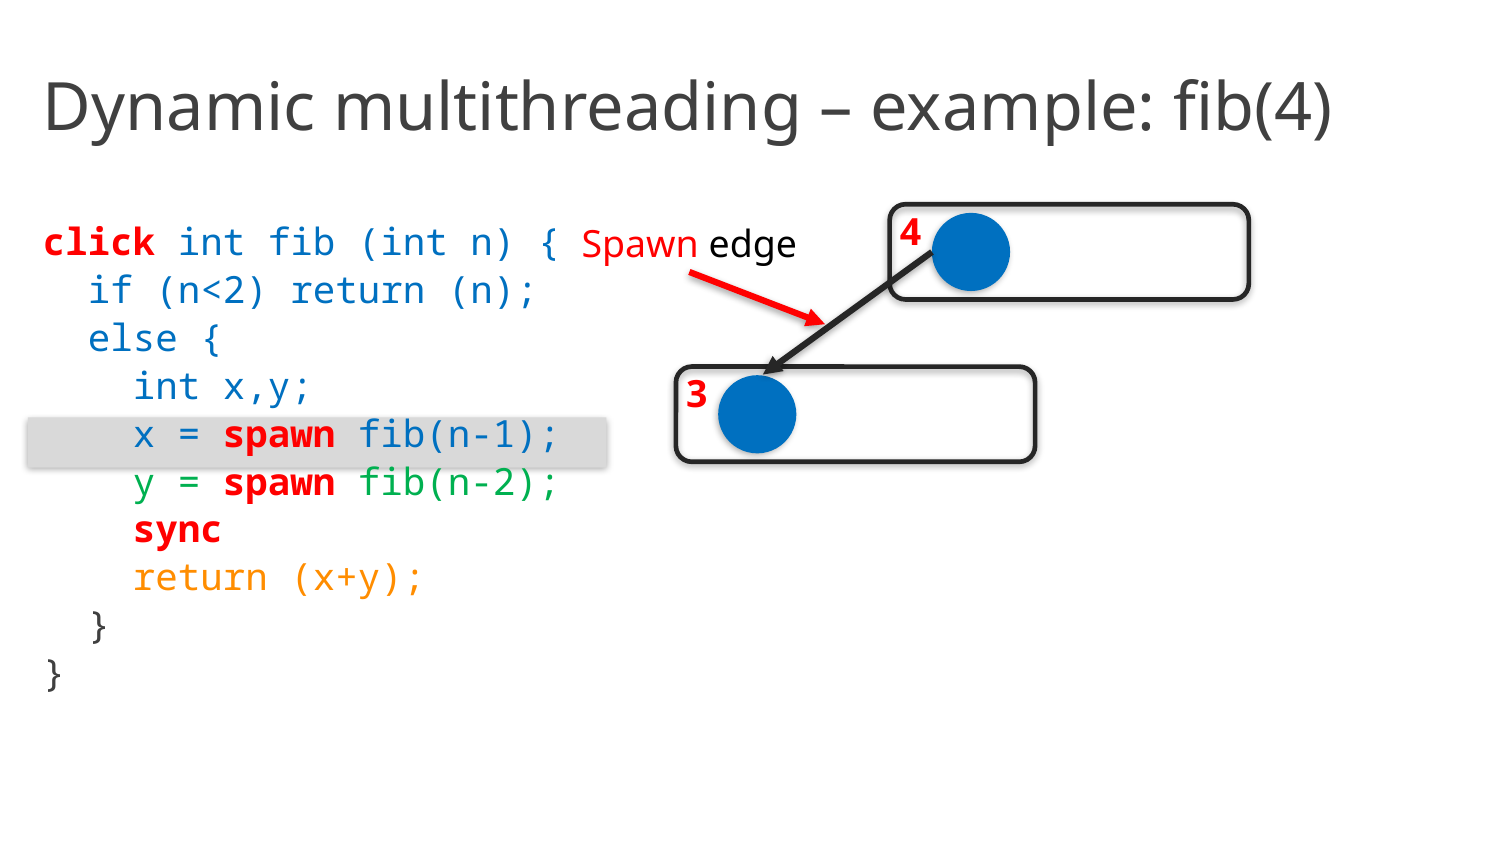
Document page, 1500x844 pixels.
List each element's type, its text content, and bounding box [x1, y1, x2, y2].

text_box [937, 203, 1250, 301]
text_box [762, 251, 933, 375]
title Dynamic multithreading – example: fib(4) [27, 33, 1480, 175]
text_box 3 [671, 362, 723, 423]
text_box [934, 236, 1014, 301]
text_box [718, 374, 798, 455]
text_box 4 [885, 200, 937, 253]
text_box [675, 365, 1036, 463]
list click int fib (int n) { if (n<2) return (n); else { int x,y; x = spawn fib(n-1); y = spawn fib(n-2); sync return (x+y); } } [27, 215, 769, 773]
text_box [577, 211, 826, 325]
text_box [937, 212, 1011, 292]
